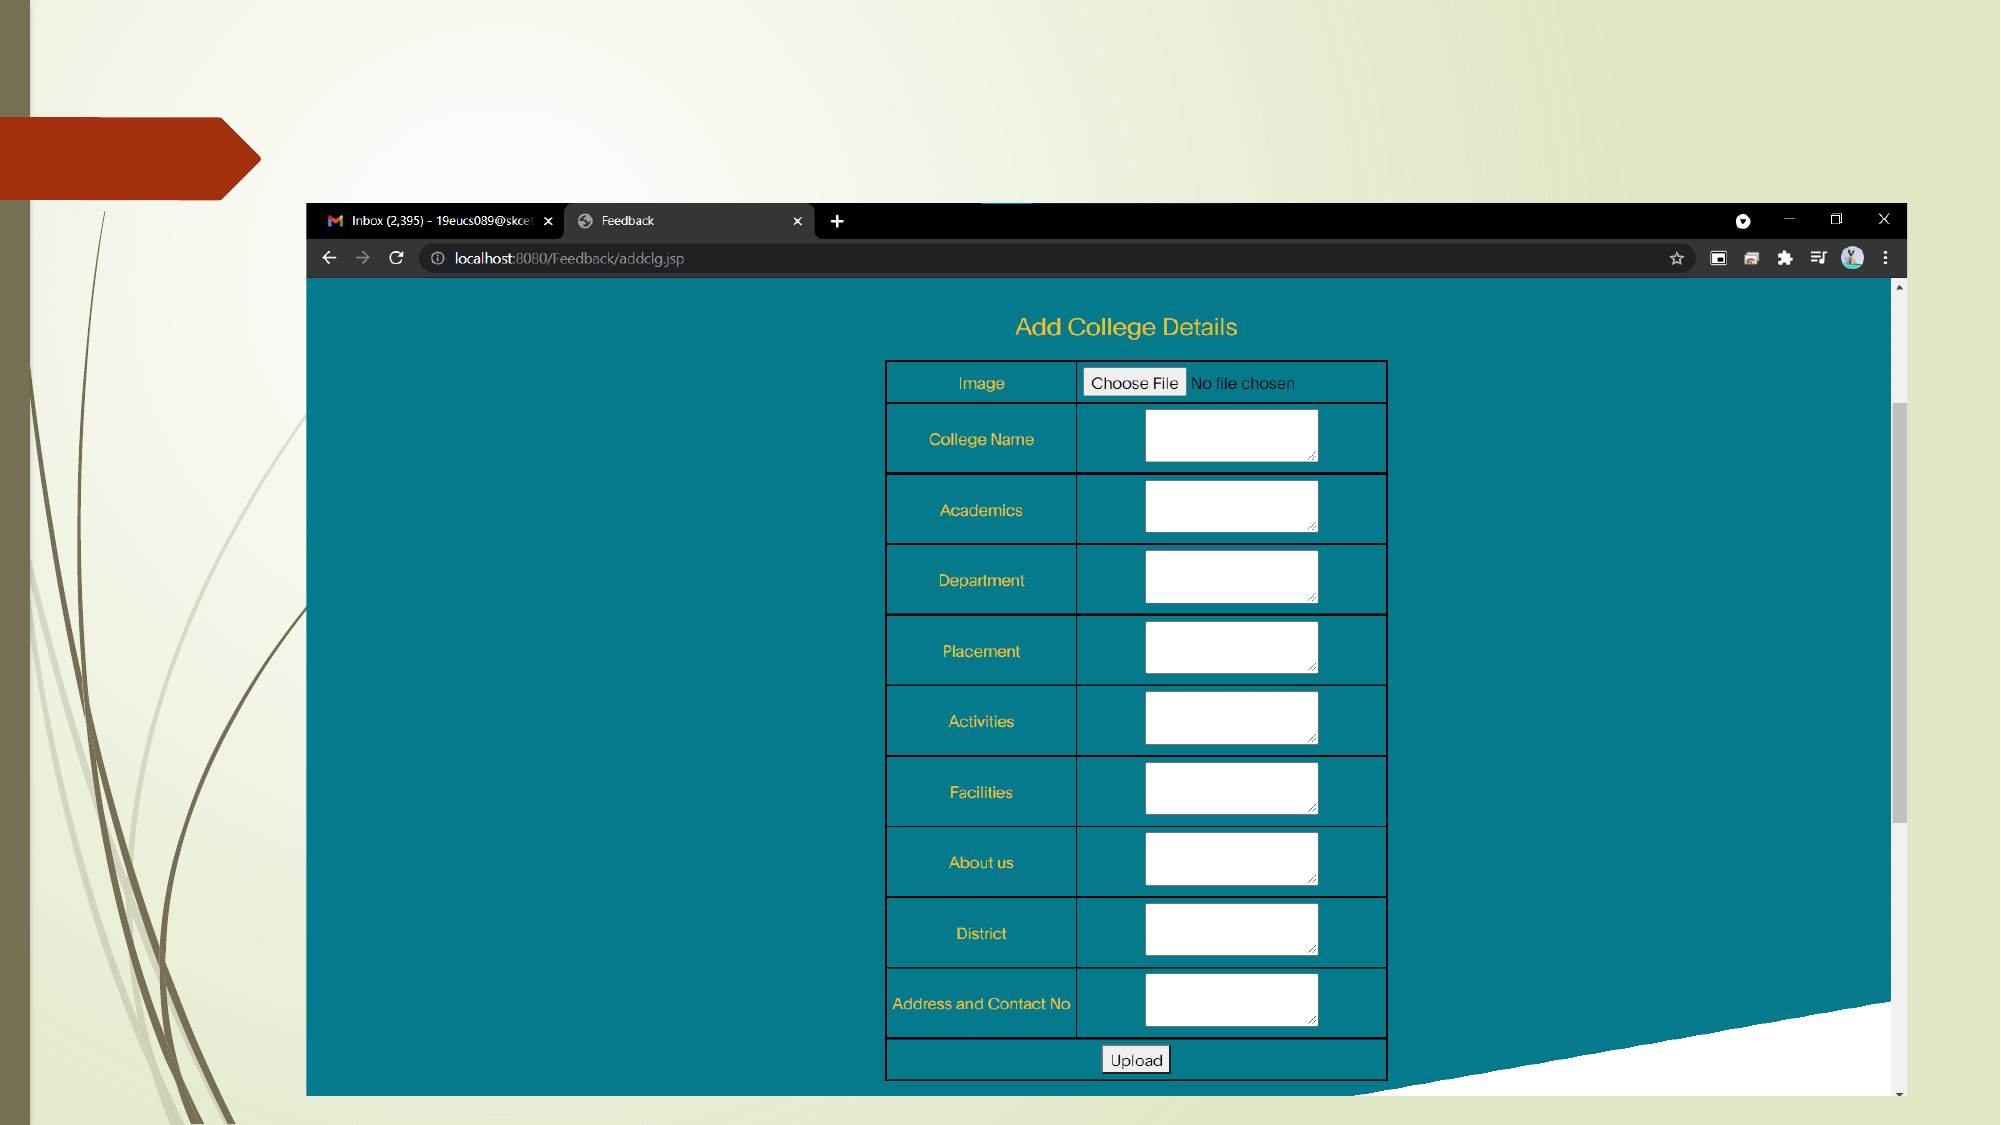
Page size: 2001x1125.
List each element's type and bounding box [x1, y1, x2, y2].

picture [305, 203, 1908, 1096]
